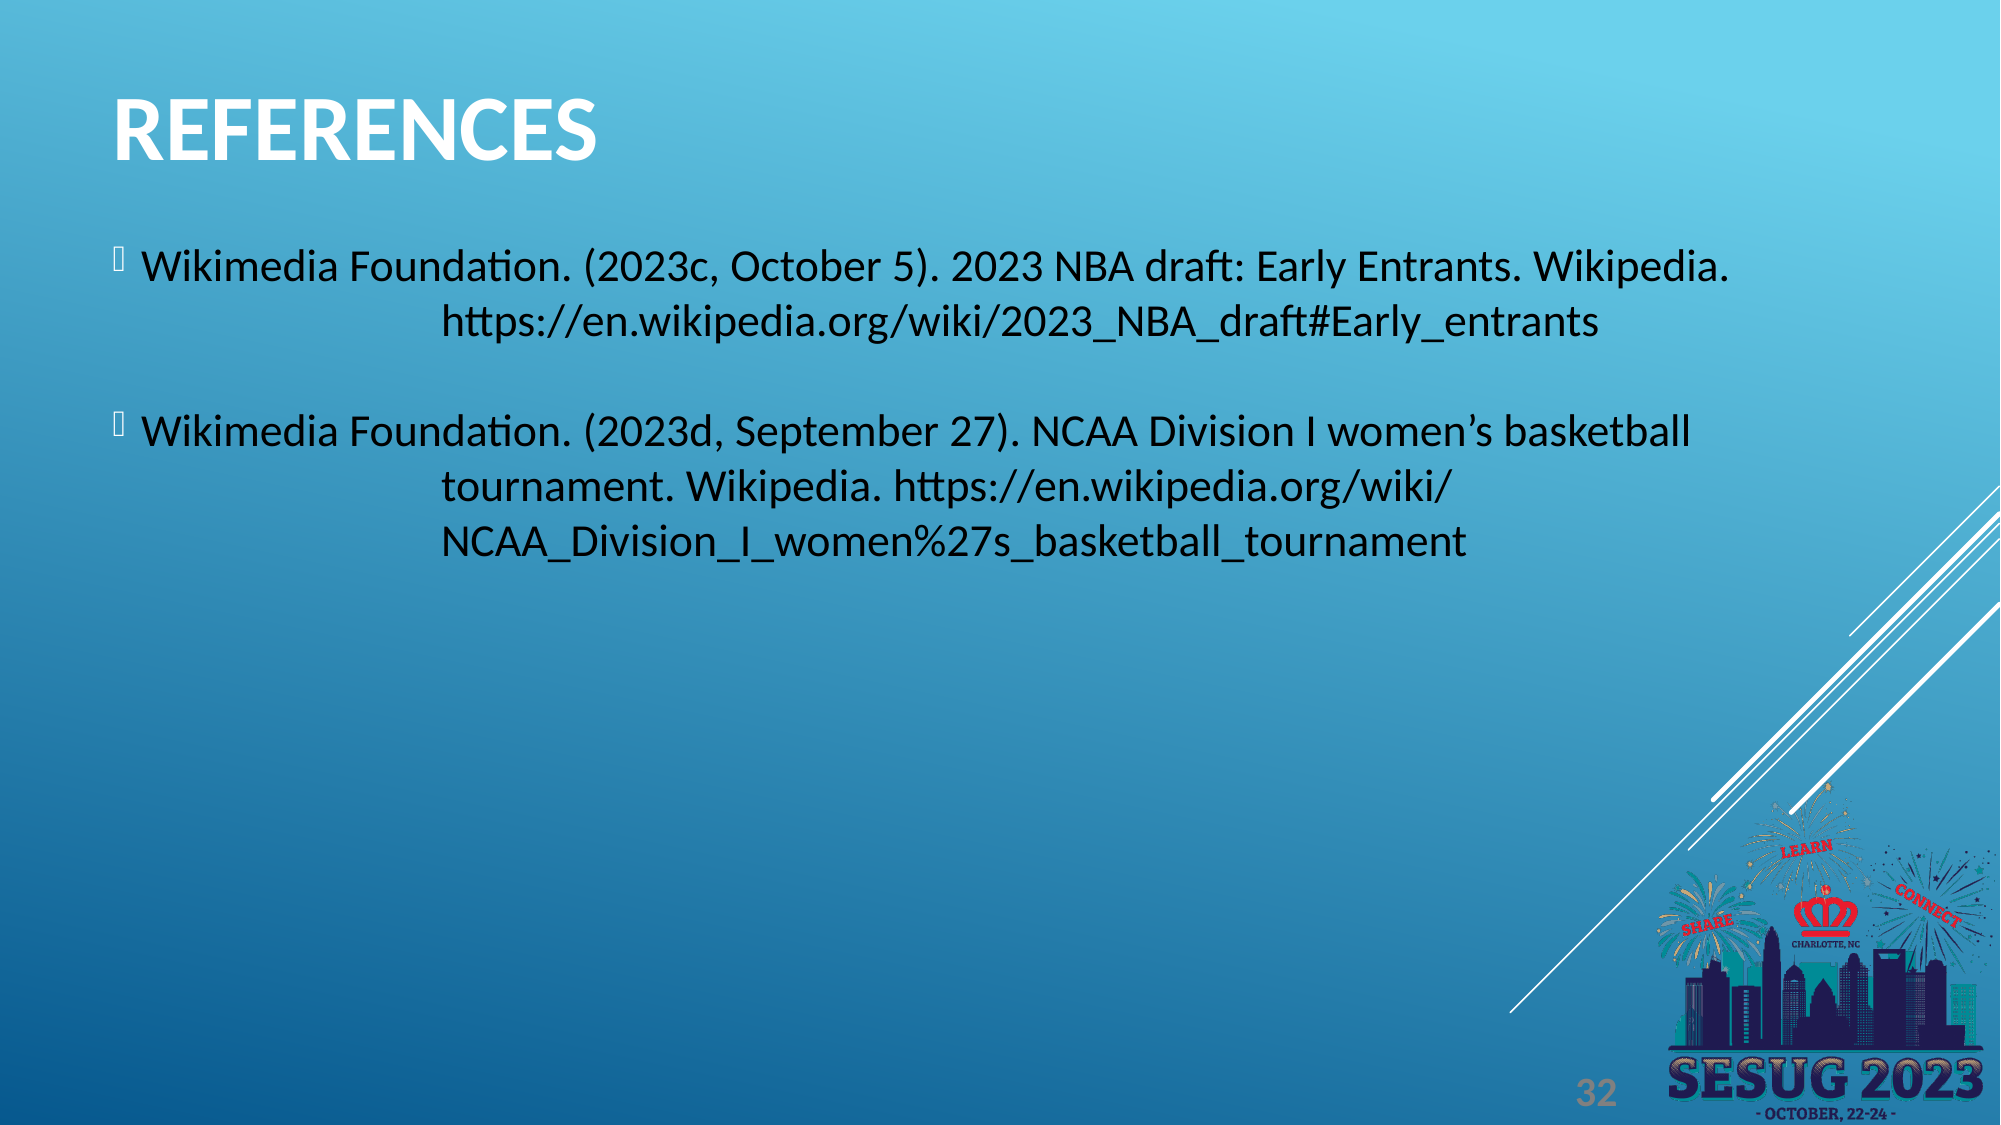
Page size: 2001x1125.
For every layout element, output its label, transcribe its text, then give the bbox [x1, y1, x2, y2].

text_box References [97, 40, 1904, 205]
slide_number 32 [1445, 1012, 1633, 1123]
text_box Wikimedia Foundation. (2023c, October 5). 2023 NBA draft: Early Entrants. Wikipedia. https://en.wikipedia.org/wiki/2023_NBA_draft#Early_entrants Wikimedia Foundation. (2023d, September 27). NCAA Division I women’s basketball tournament. Wikipedia. https://en.wikipedia.org/wiki/ NCAA_Division_I_women%27s_basketball_tournament [97, 205, 1903, 1027]
picture [1651, 777, 2000, 1125]
